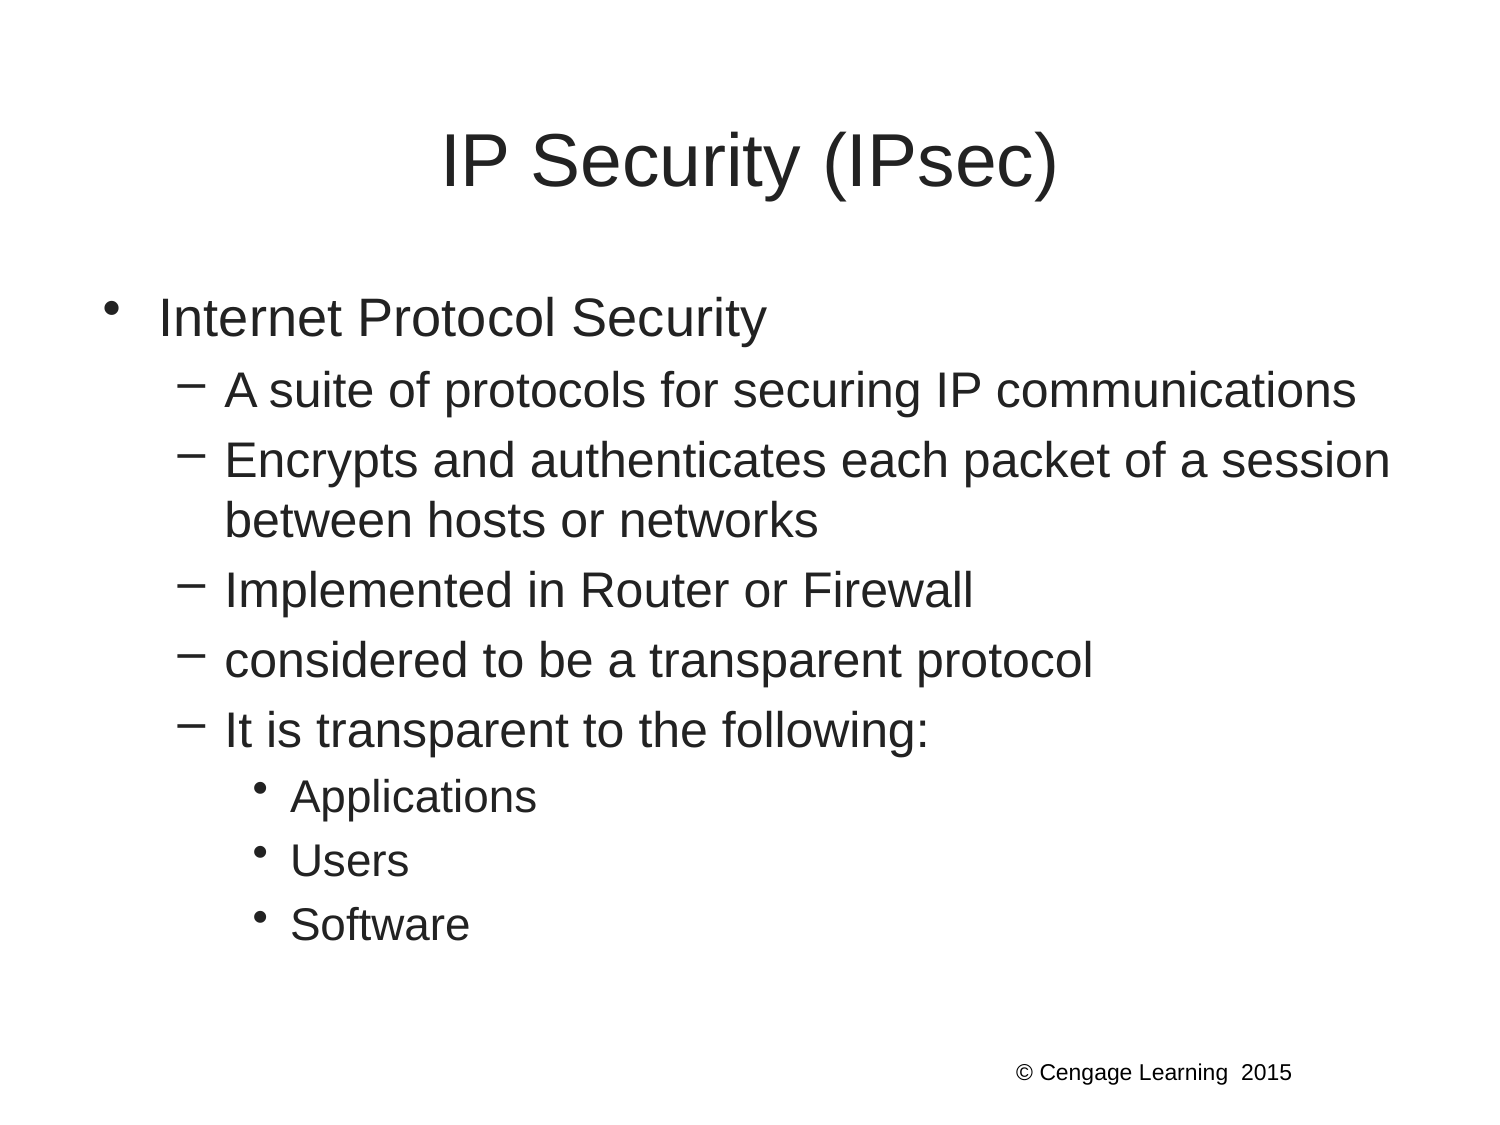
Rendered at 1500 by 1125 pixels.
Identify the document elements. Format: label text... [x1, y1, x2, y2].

list Internet Protocol Security A suite of protocols for securing IP communications Encrypts and authenticates each packet of a session between hosts or networks Implemented in Router or Firewall considered to be a transparent protocol It is transparent to the following: Applications Users Software [87, 275, 1413, 1025]
title IP Security (IPsec) [87, 62, 1413, 250]
